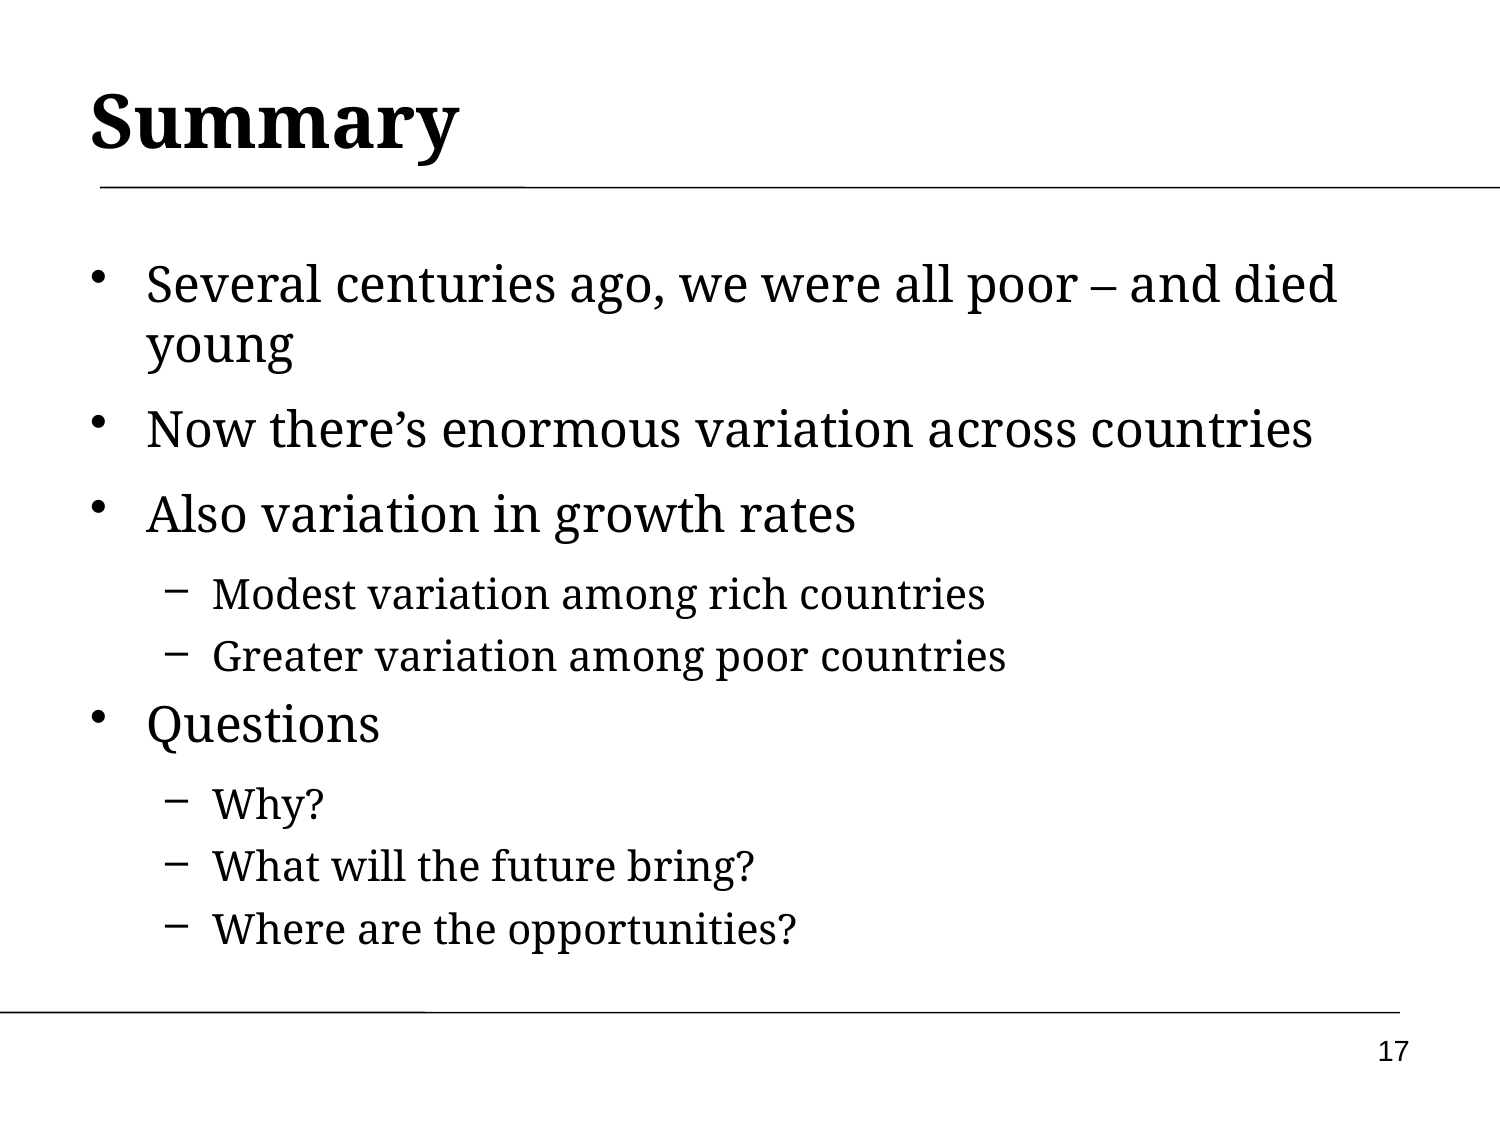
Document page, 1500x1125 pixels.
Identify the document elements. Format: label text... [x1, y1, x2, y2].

list Several centuries ago, we were all poor – and died young Now there’s enormous variation across countries Also variation in growth rates Modest variation among rich countries Greater variation among poor countries Questions Why? What will the future bring? Where are the opportunities? [74, 244, 1451, 988]
title Summary [74, 49, 1426, 188]
slide_number 17 [1074, 1024, 1426, 1103]
